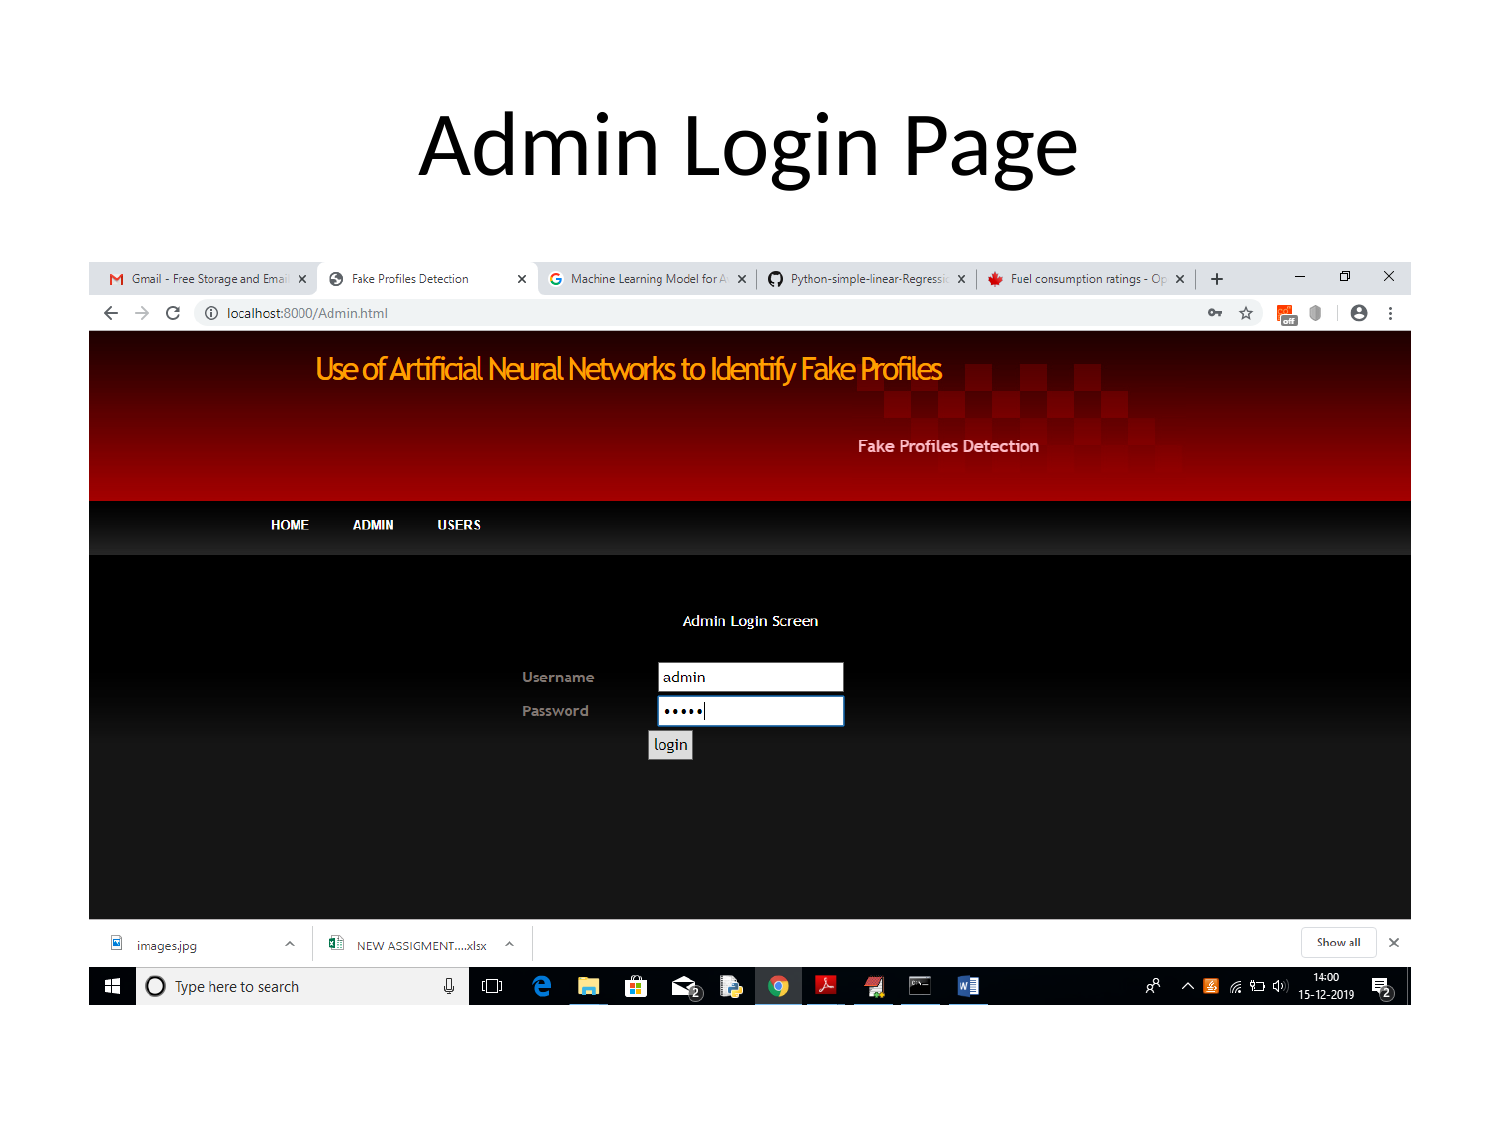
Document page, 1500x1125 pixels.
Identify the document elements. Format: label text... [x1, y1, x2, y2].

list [89, 262, 1411, 1006]
title Admin Login Page [75, 45, 1425, 233]
